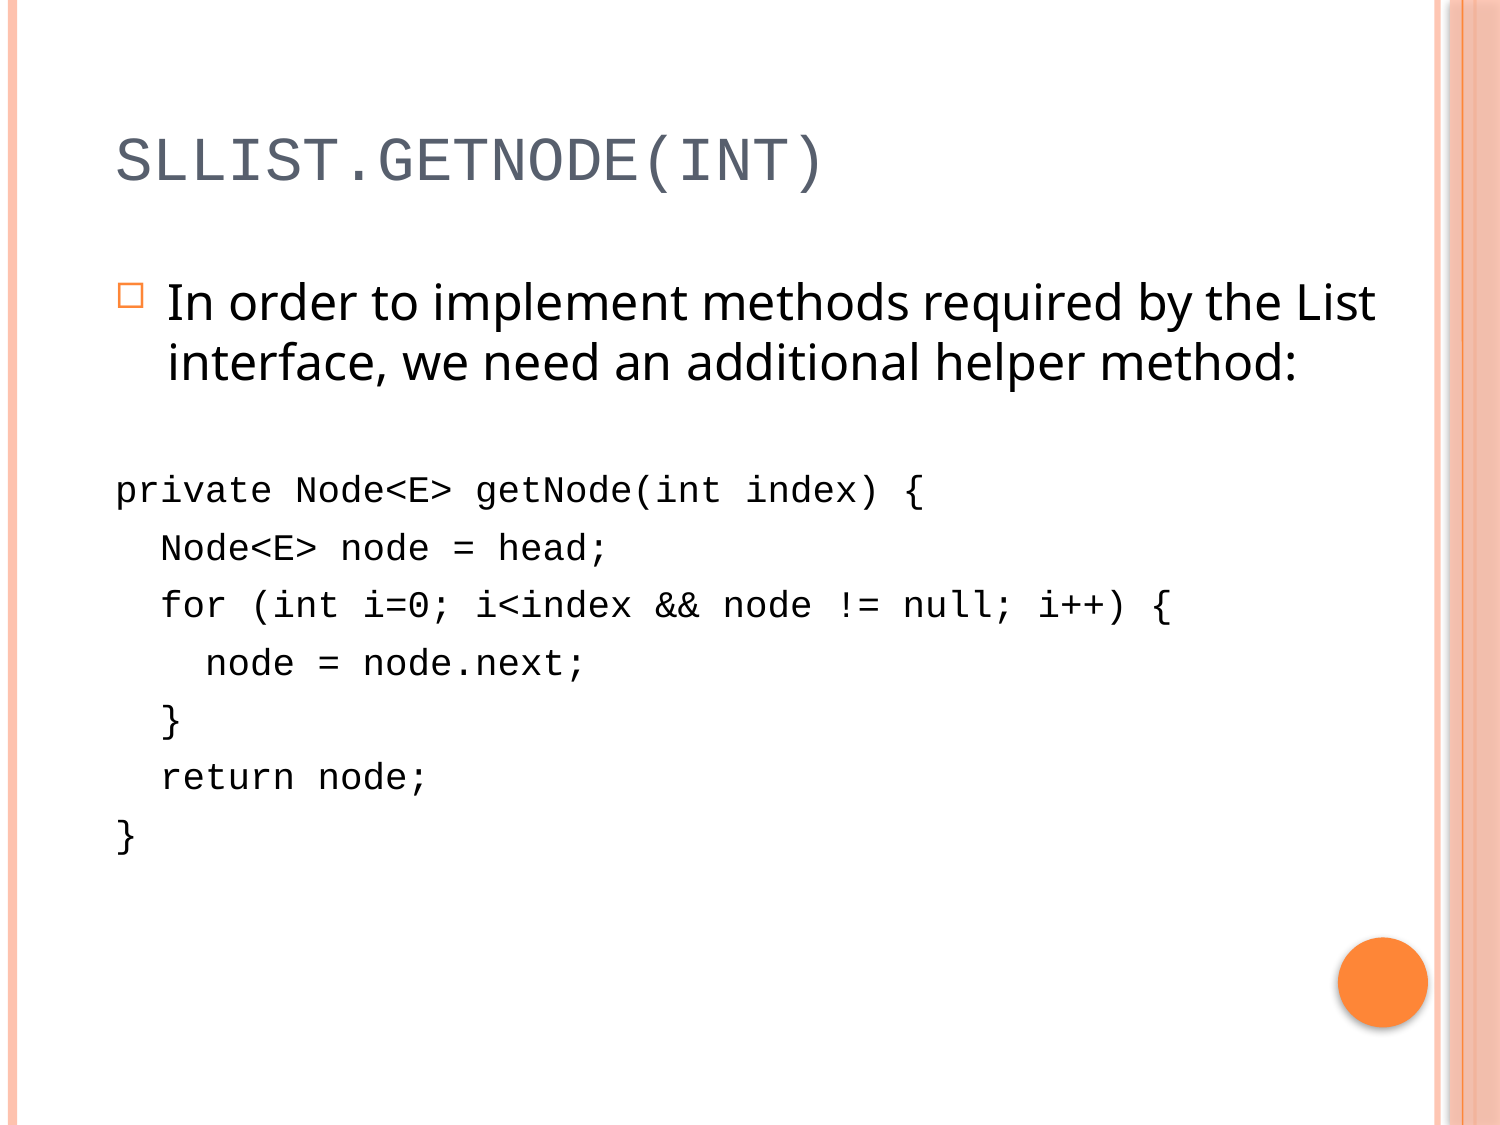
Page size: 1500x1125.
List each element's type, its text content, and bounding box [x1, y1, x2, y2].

title SLList.getNode(int) [100, 37, 1438, 200]
list In order to implement methods required by the List interface, we need an additional helper method: private Node<E> getNode(int index) { Node<E> node = head; for (int i=0; i<index && node != null; i++) { node = node.next; } return node; } [100, 262, 1438, 1000]
